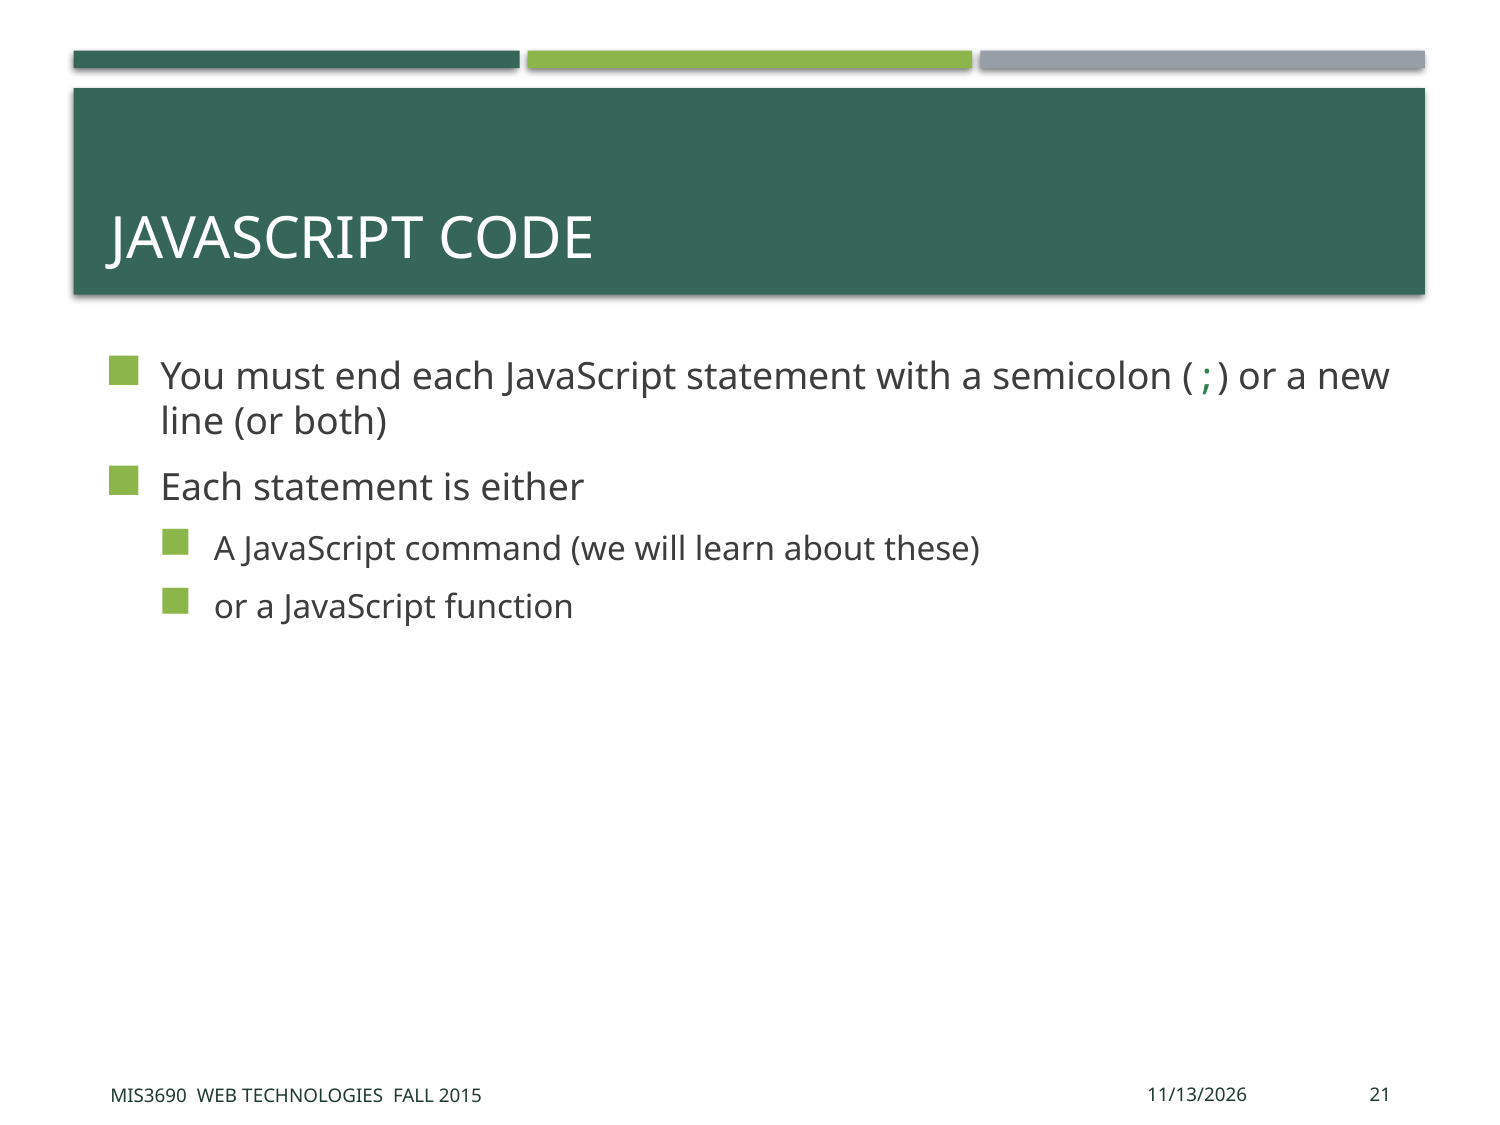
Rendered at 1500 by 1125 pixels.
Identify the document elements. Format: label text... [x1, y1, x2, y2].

slide_number 21 [1279, 1065, 1406, 1125]
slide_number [911, 1065, 1262, 1125]
footer MIS3690 Web Technologies Fall 2015 [95, 1064, 895, 1125]
list You must end each JavaScript statement with a semicolon (;) or a new line (or both) Each statement is either A JavaScript command (we will learn about these) or a JavaScript function [95, 344, 1406, 1038]
title JavaScript Code [95, 99, 1406, 278]
